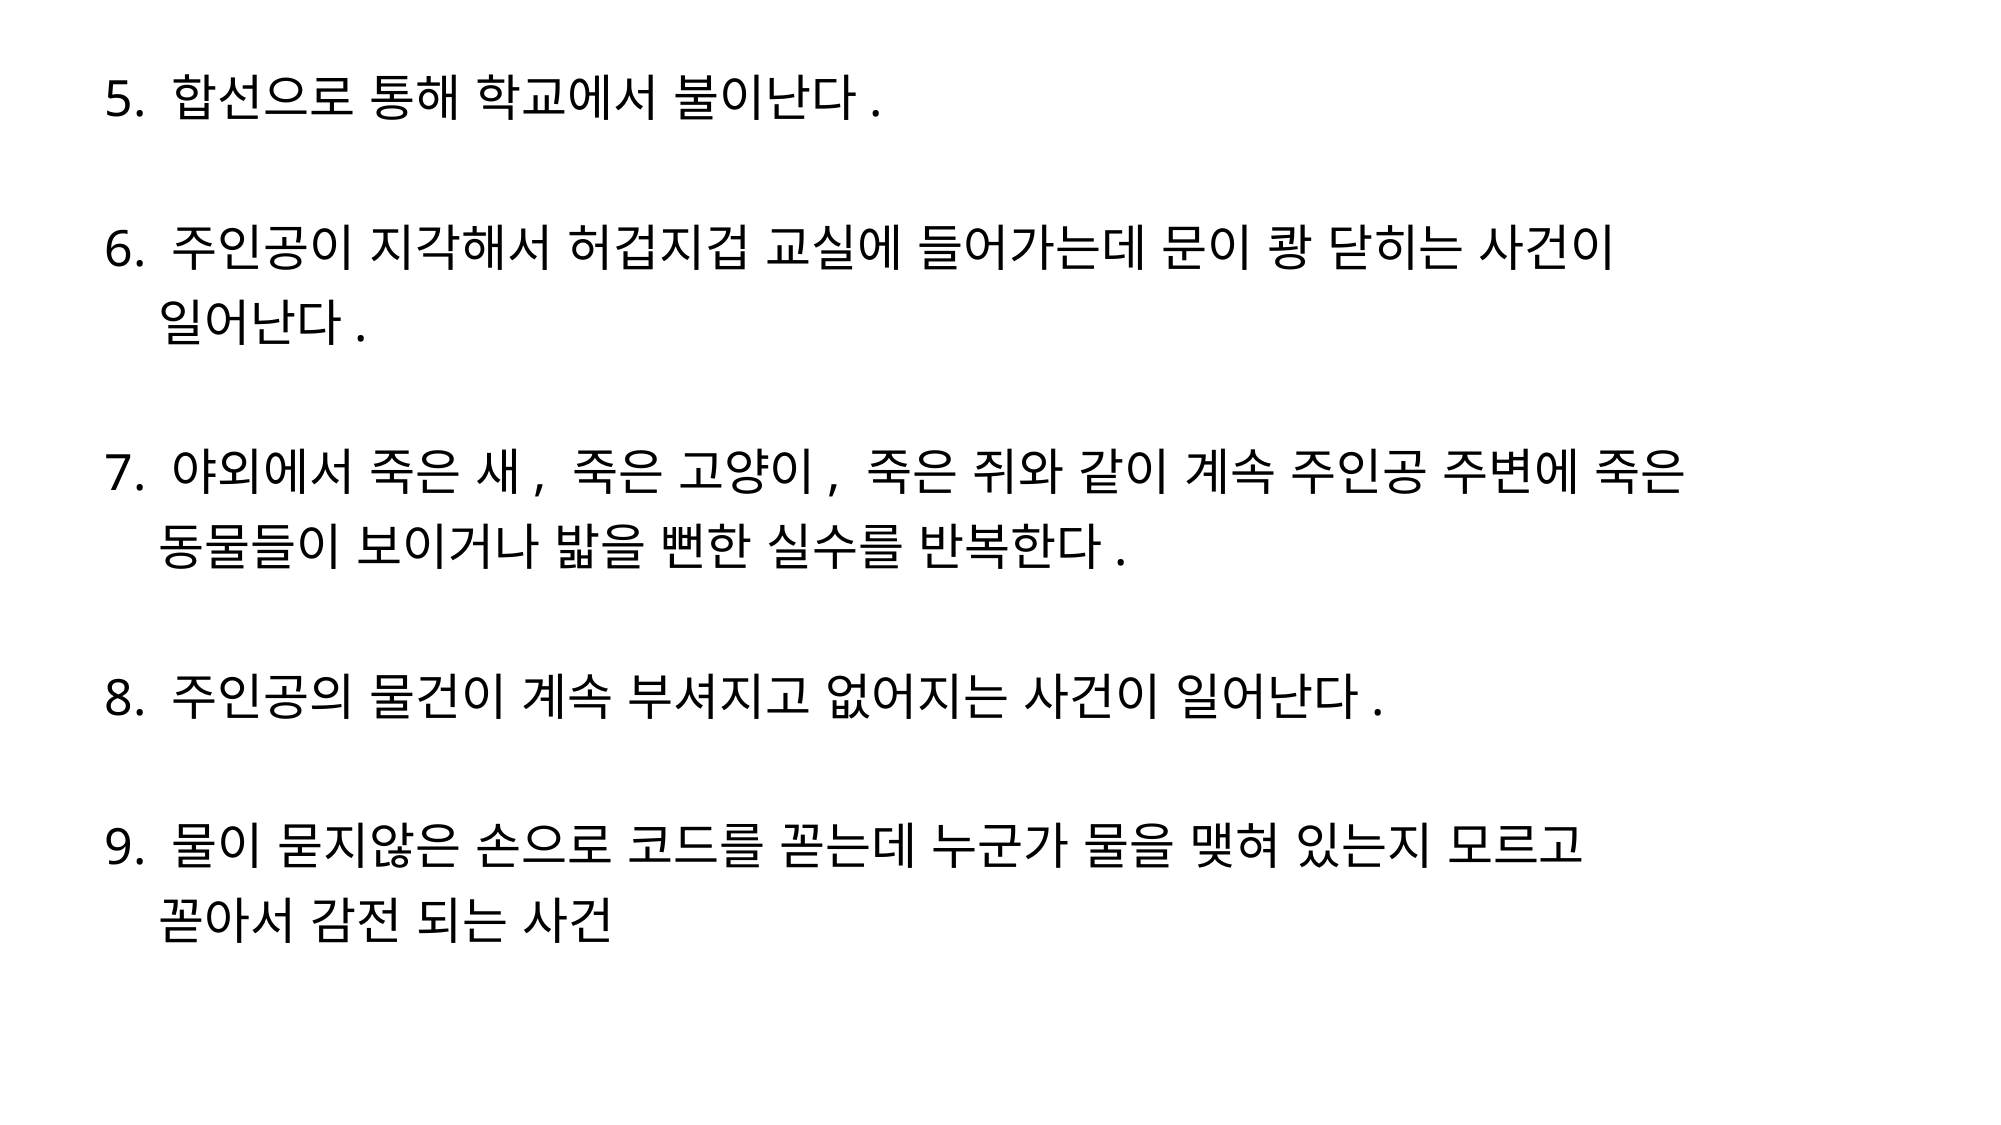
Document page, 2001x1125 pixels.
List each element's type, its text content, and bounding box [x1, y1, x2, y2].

list 5. 합선으로 통해 학교에서 불이난다. 6. 주인공이 지각해서 허겁지겁 교실에 들어가는데 문이 쾅 닫히는 사건이 일어난다. 7. 야외에서 죽은 새, 죽은 고양이, 죽은 쥐와 같이 계속 주인공 주변에 죽은 동물들이 보이거나 밟을 뻔한 실수를 반복한다. 8. 주인공의 물건이 계속 부셔지고 없어지는 사건이 일어난다. 9. 물이 묻지않은 손으로 코드를 꼳는데 누군가 물을 맺혀 있는지 모르고 꼳아서 감전 되는 사건 [89, 66, 1911, 1059]
